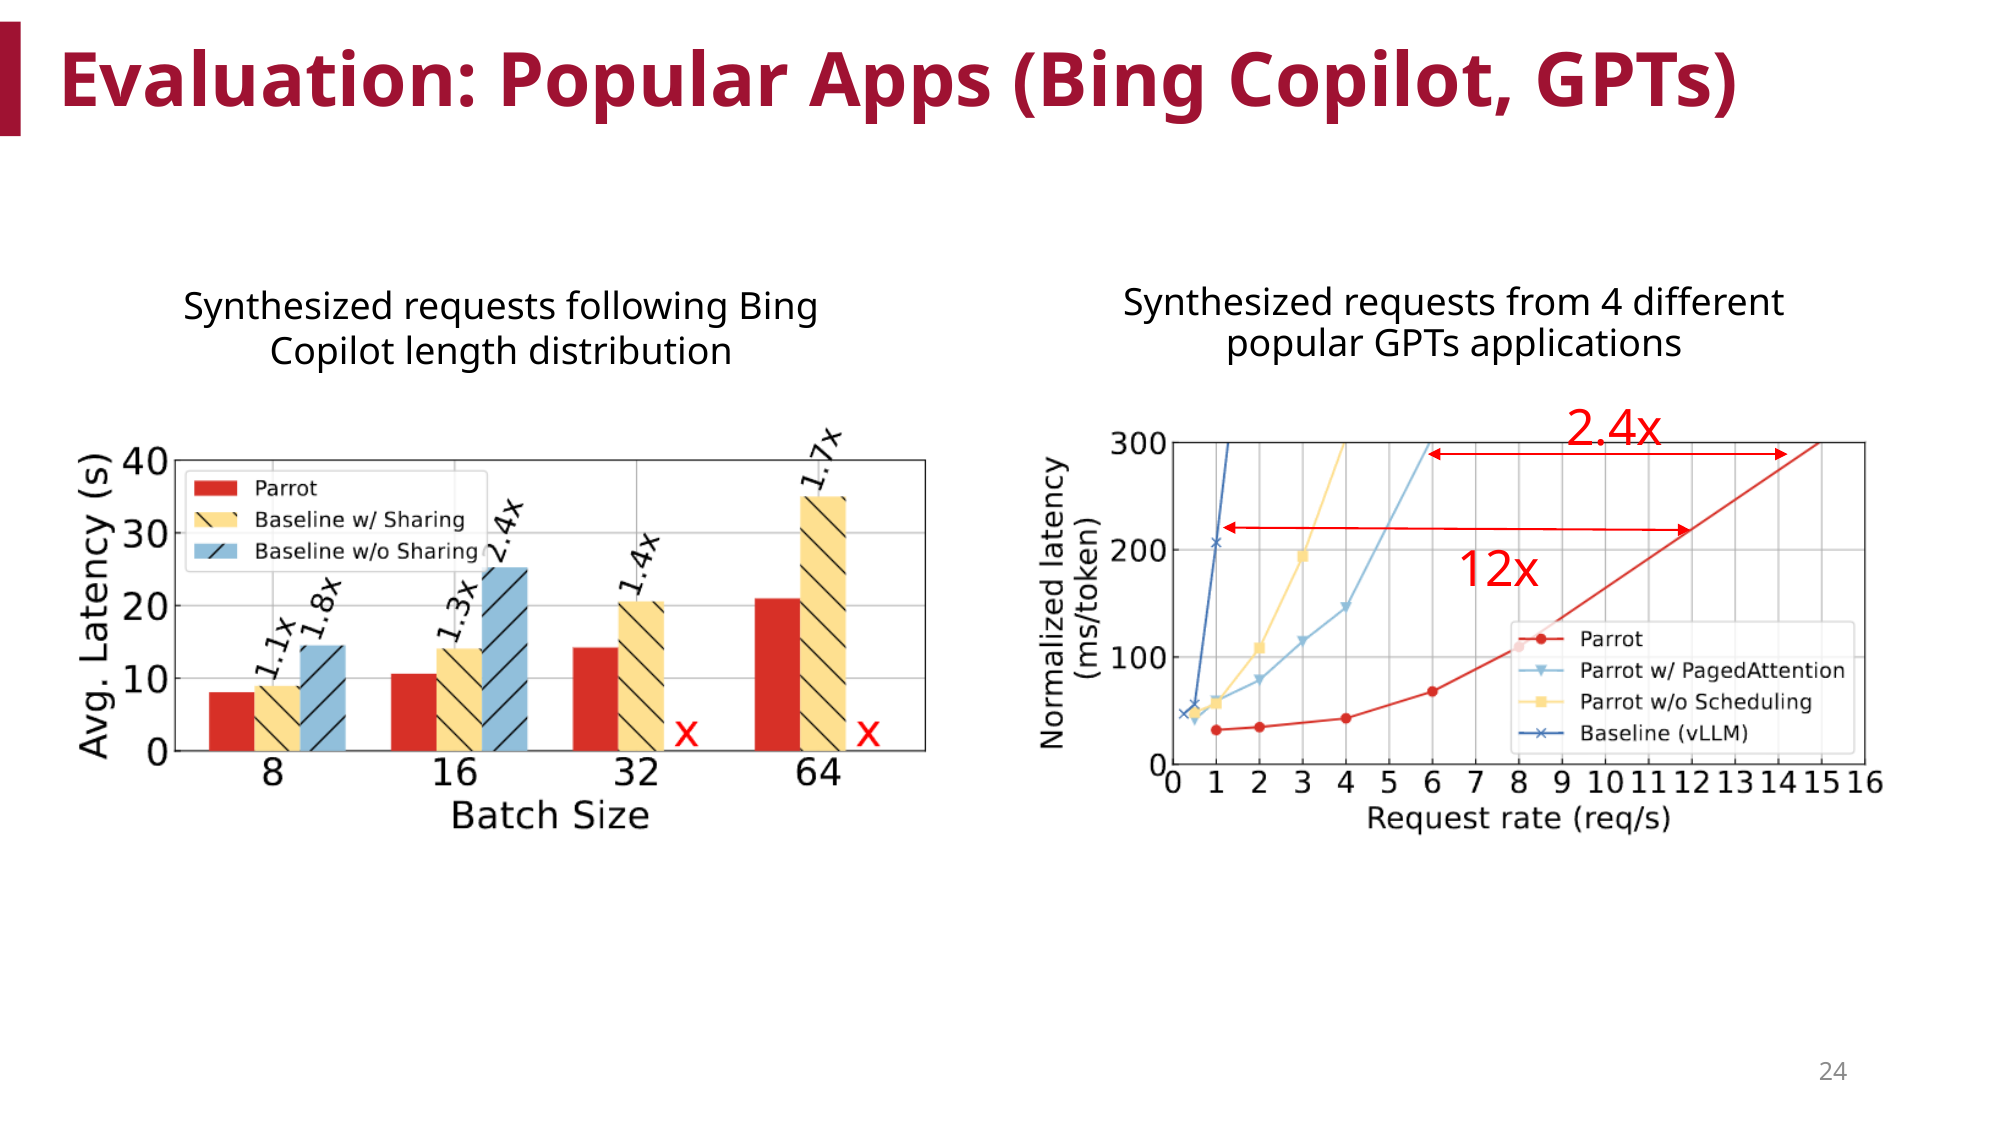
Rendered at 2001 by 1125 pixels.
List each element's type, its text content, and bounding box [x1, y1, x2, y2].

text_box 2.4x [1551, 398, 1679, 414]
title Evaluation: Popular Apps (Bing Copilot, GPTs) [43, 25, 1863, 140]
text_box Synthesized requests following Bing Copilot length distribution [163, 274, 839, 380]
slide_number 24 [1412, 1042, 1863, 1103]
picture [1020, 414, 1901, 854]
text_box Synthesized requests from 4 different popular GPTs applications [1066, 275, 1843, 398]
picture [61, 413, 942, 855]
